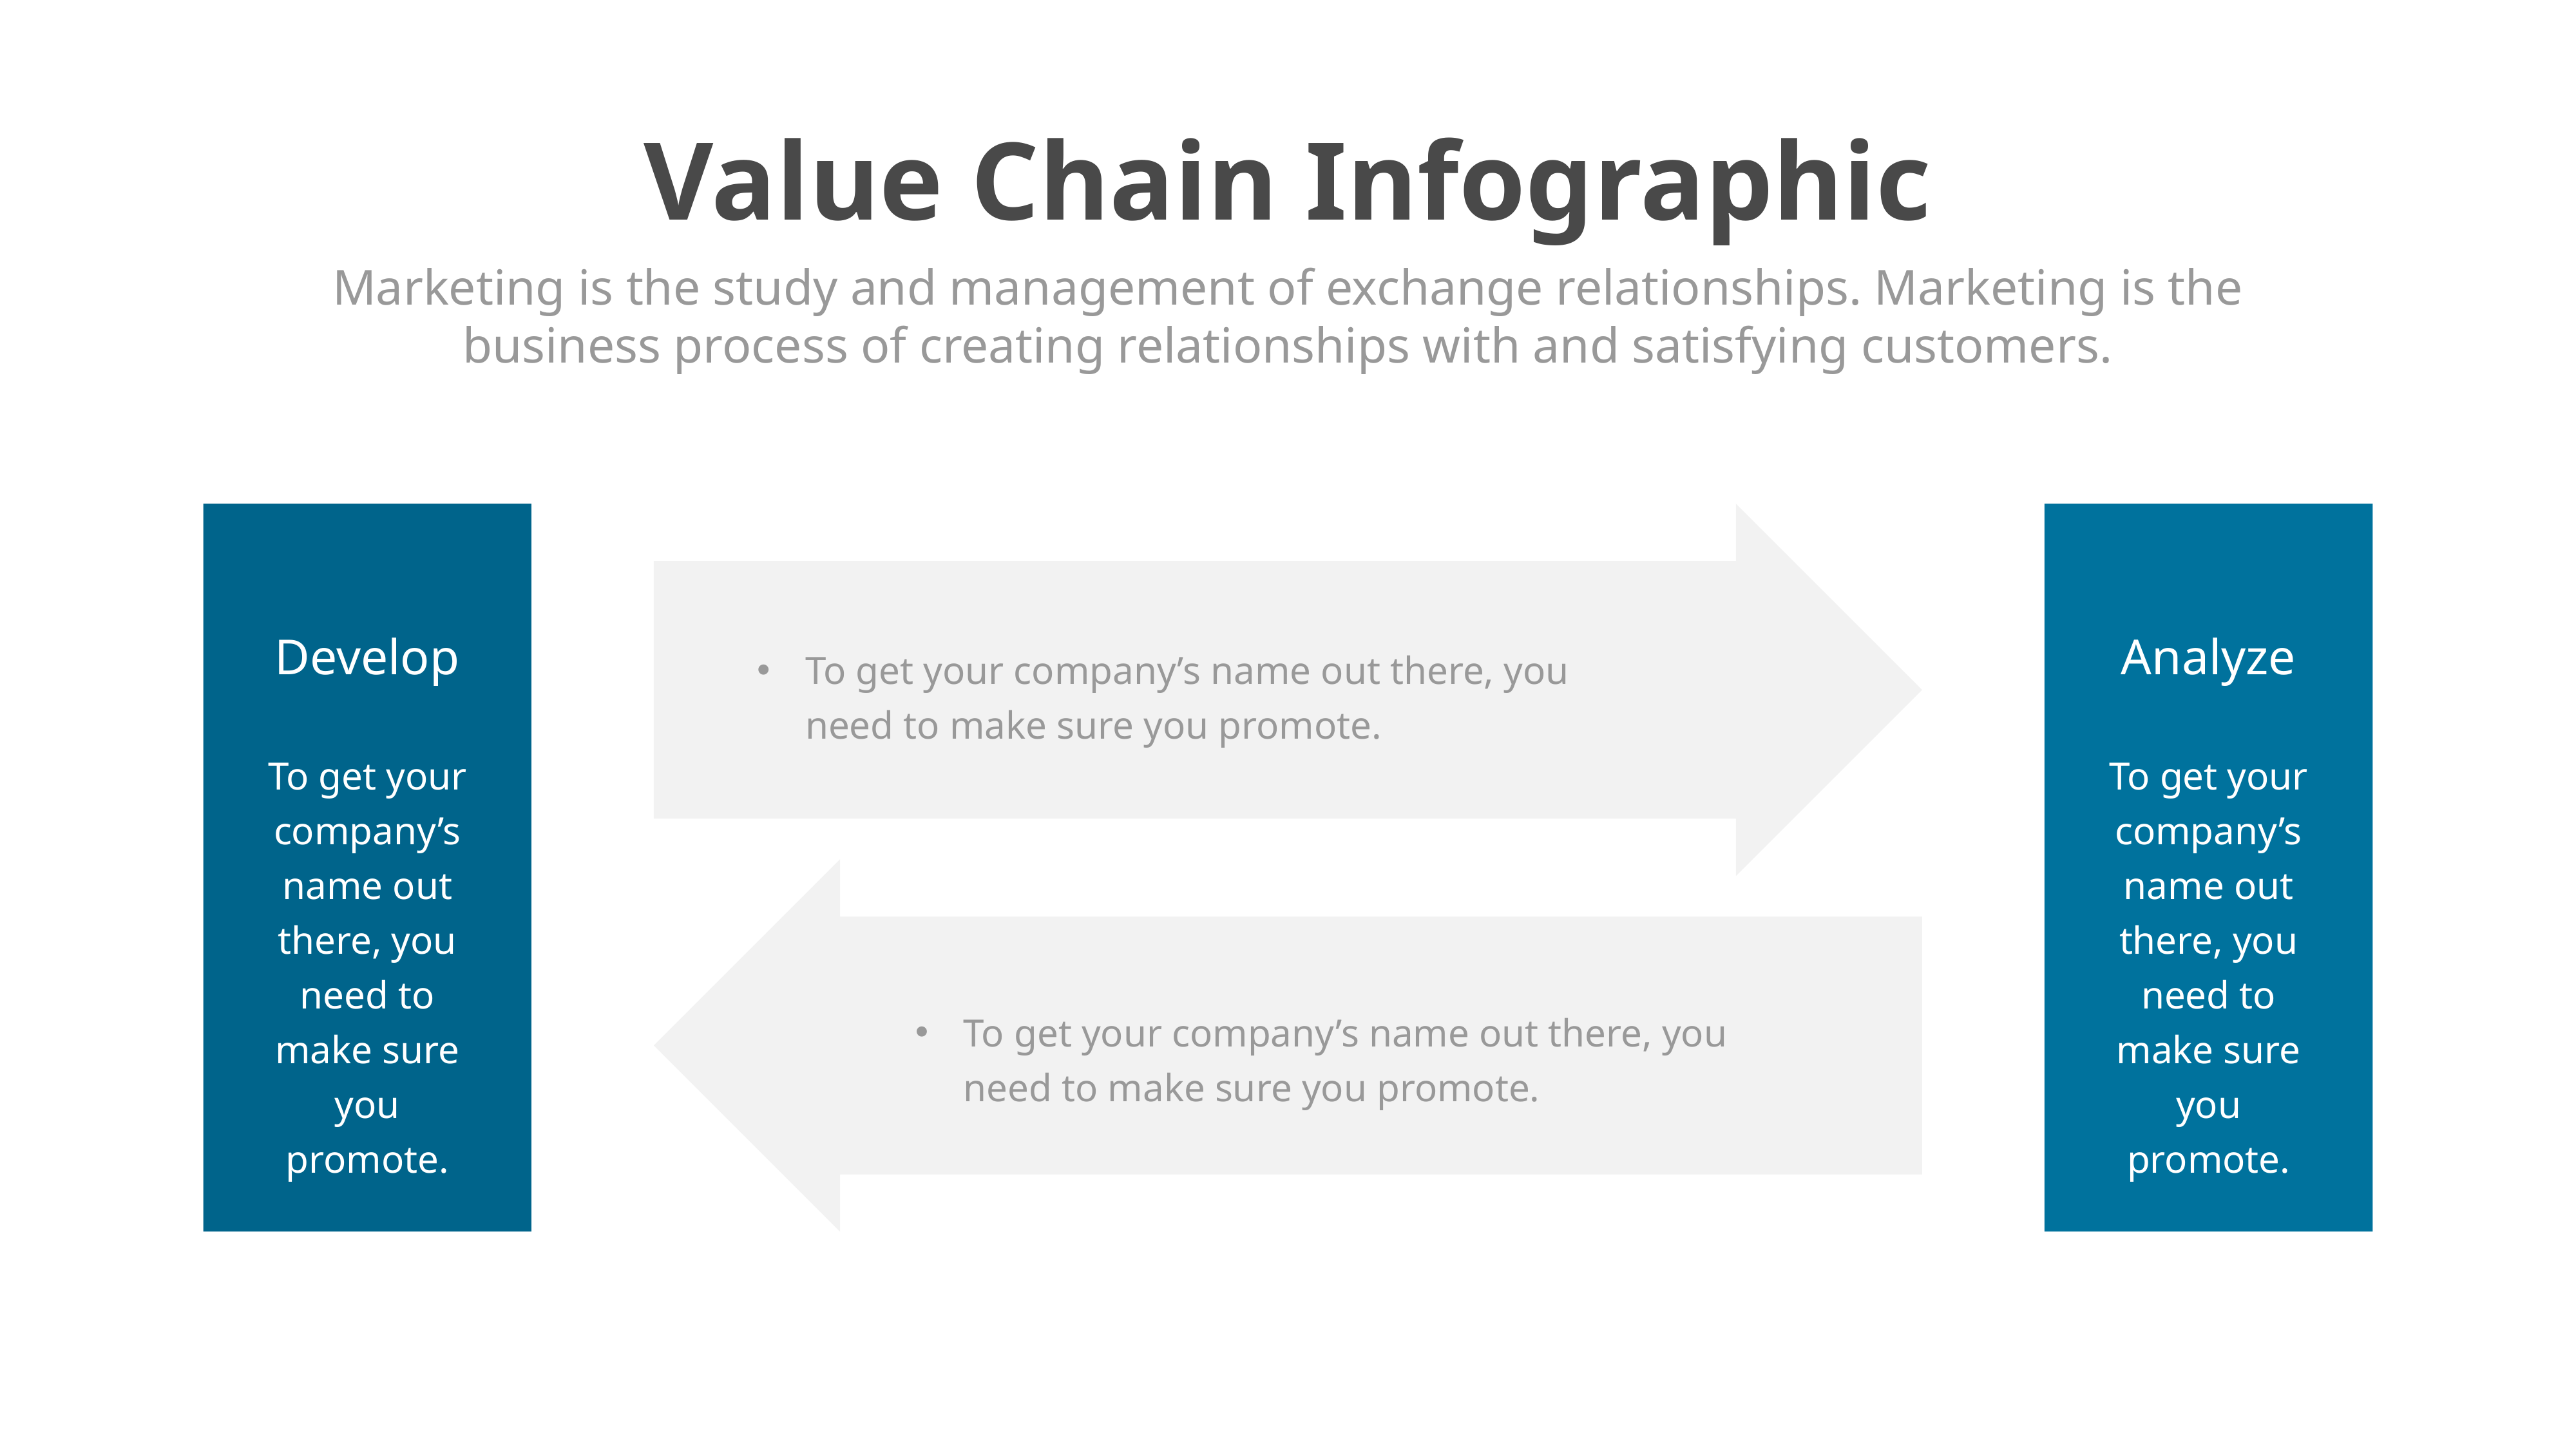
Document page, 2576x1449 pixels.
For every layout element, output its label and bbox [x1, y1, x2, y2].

text_box [281, 108, 2295, 379]
text_box [226, 621, 509, 1131]
text_box [653, 504, 1922, 1232]
text_box [202, 503, 532, 1232]
text_box [2044, 503, 2373, 1232]
text_box [2067, 621, 2350, 1131]
